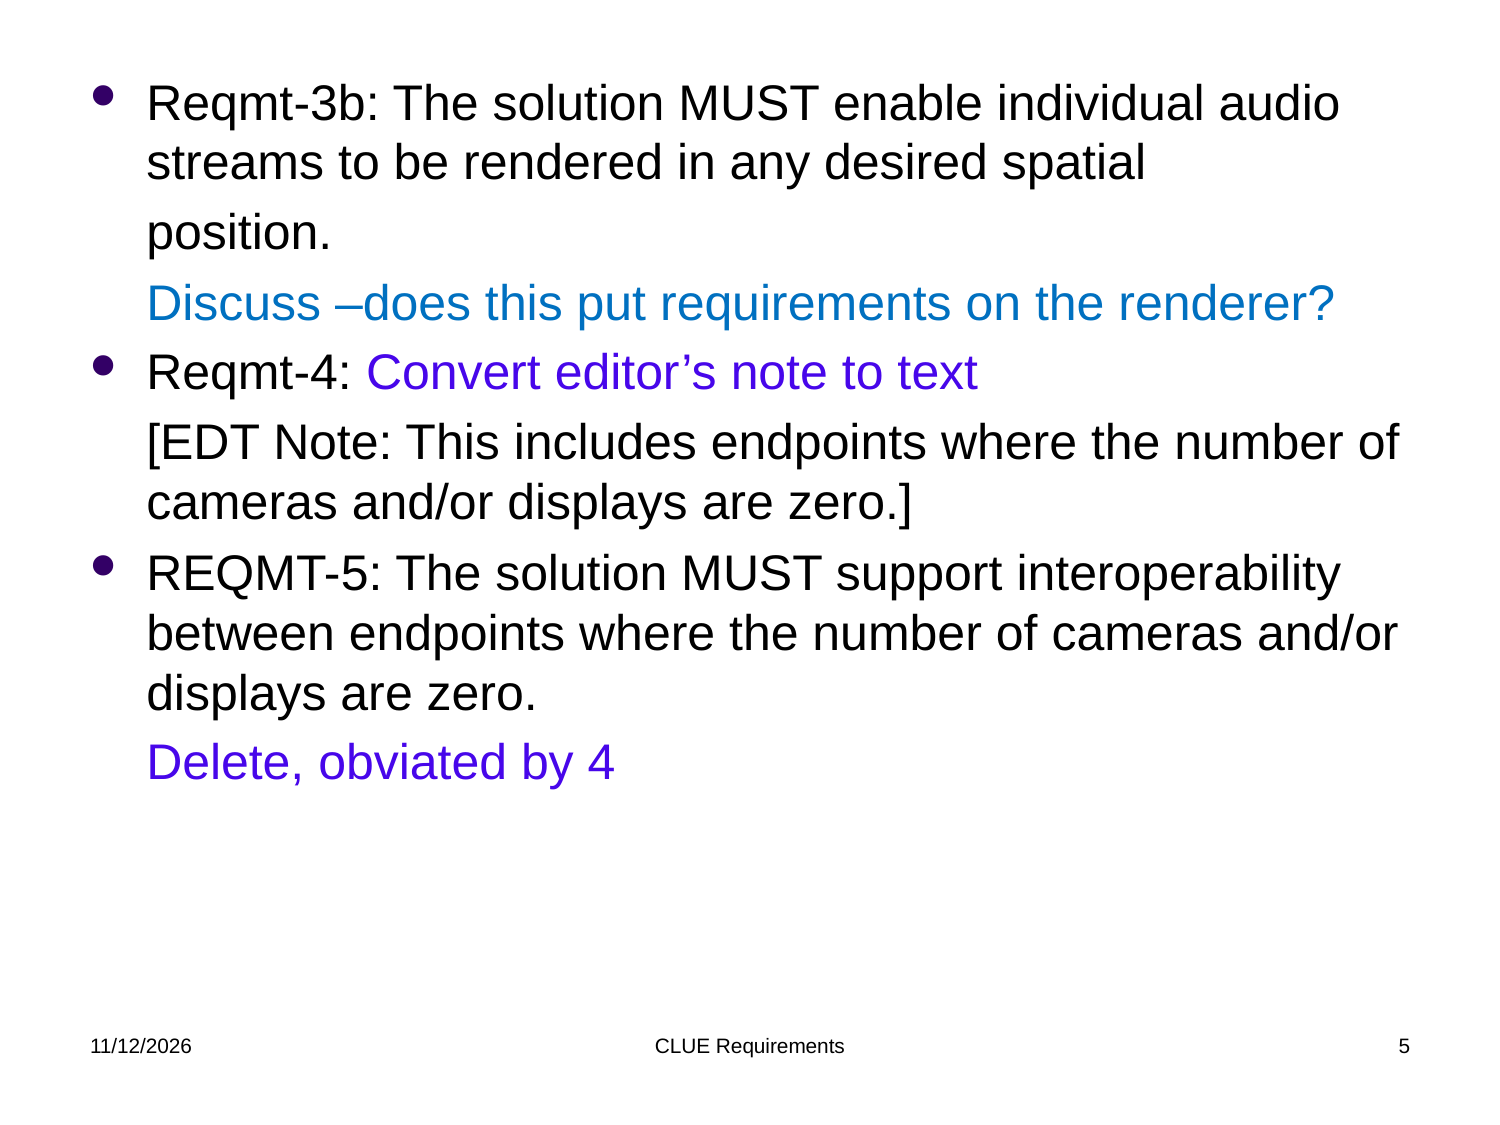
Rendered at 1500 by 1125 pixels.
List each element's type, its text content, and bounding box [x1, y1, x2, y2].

list Reqmt-3b: The solution MUST enable individual audio streams to be rendered in any desired spatial position. Discuss –does this put requirements on the renderer? Reqmt-4: Convert editor’s note to text [EDT Note: This includes endpoints where the number of cameras and/or displays are zero.] REQMT-5: The solution MUST support interoperability between endpoints where the number of cameras and/or displays are zero. Delete, obviated by 4 [74, 62, 1426, 1006]
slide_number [74, 1024, 426, 1101]
slide_number 5 [1074, 1024, 1426, 1101]
footer CLUE Requirements [512, 1024, 988, 1101]
